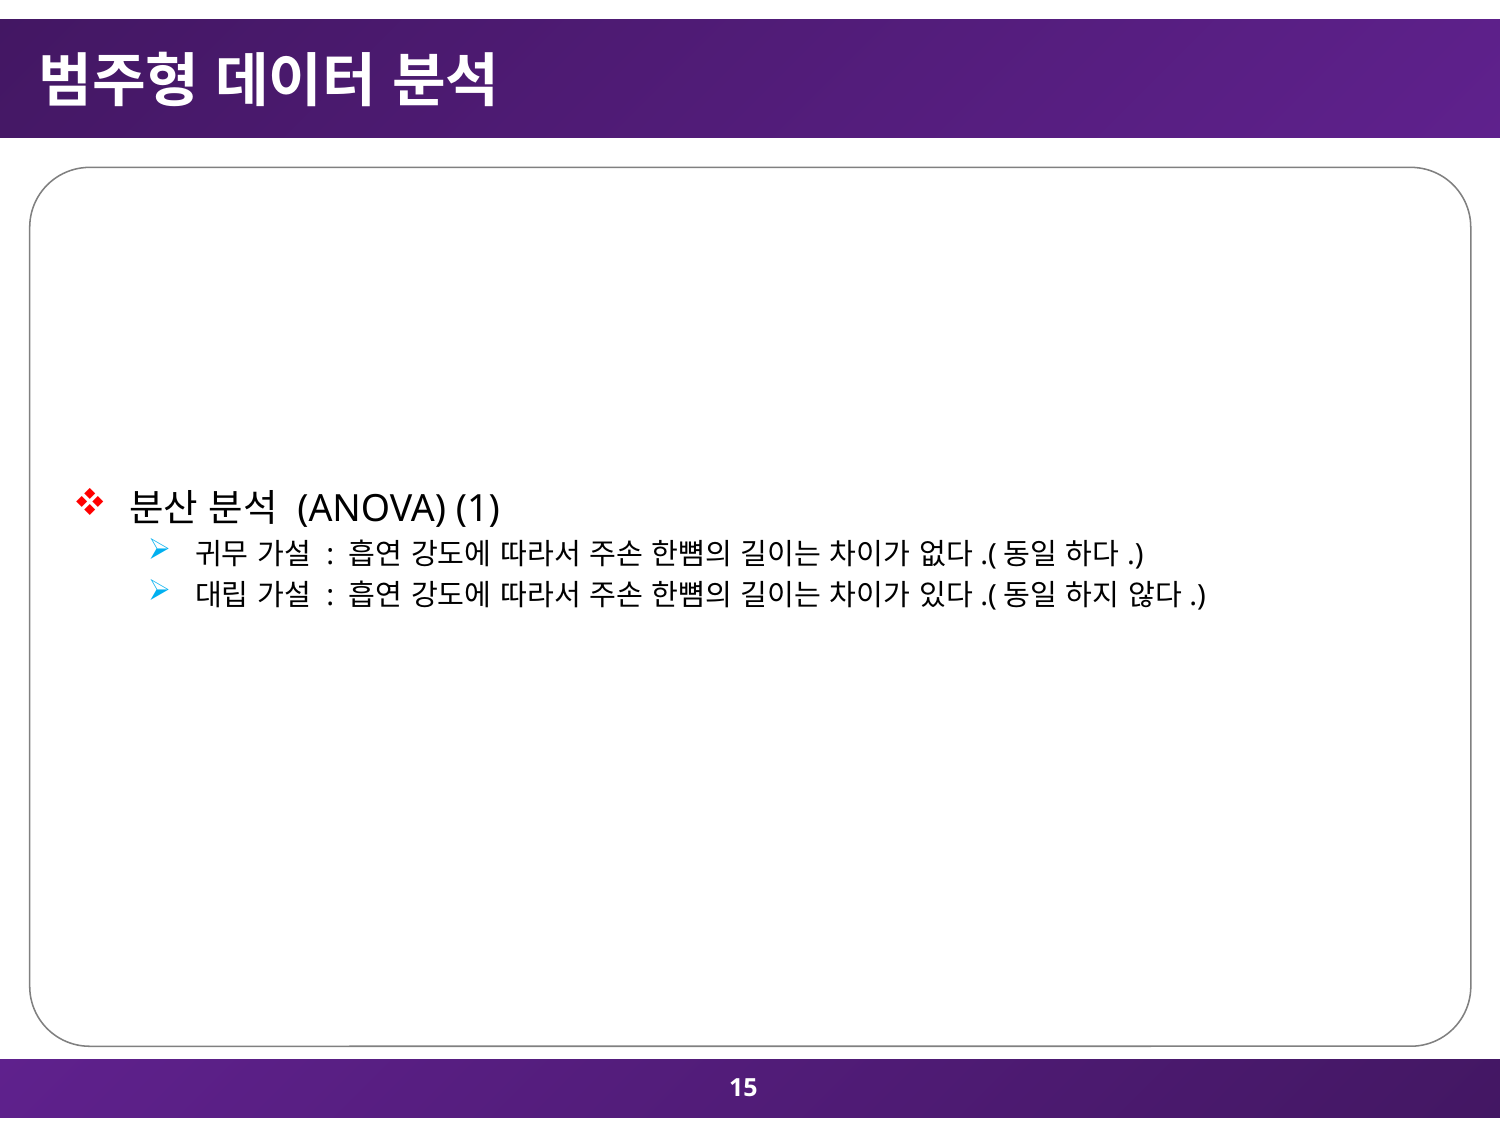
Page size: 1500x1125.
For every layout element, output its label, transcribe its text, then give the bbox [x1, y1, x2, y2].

list 분산 분석 (ANOVA) (1) 귀무 가설 : 흡연 강도에 따라서 주손 한뼘의 길이는 차이가 없다.(동일 하다.) 대립 가설 : 흡연 강도에 따라서 주손 한뼘의 길이는 차이가 있다.(동일 하지 않다.) [58, 476, 1442, 649]
slide_number 15 [0, 1058, 1500, 1119]
title 범주형 데이터 분석 [23, 20, 1374, 138]
